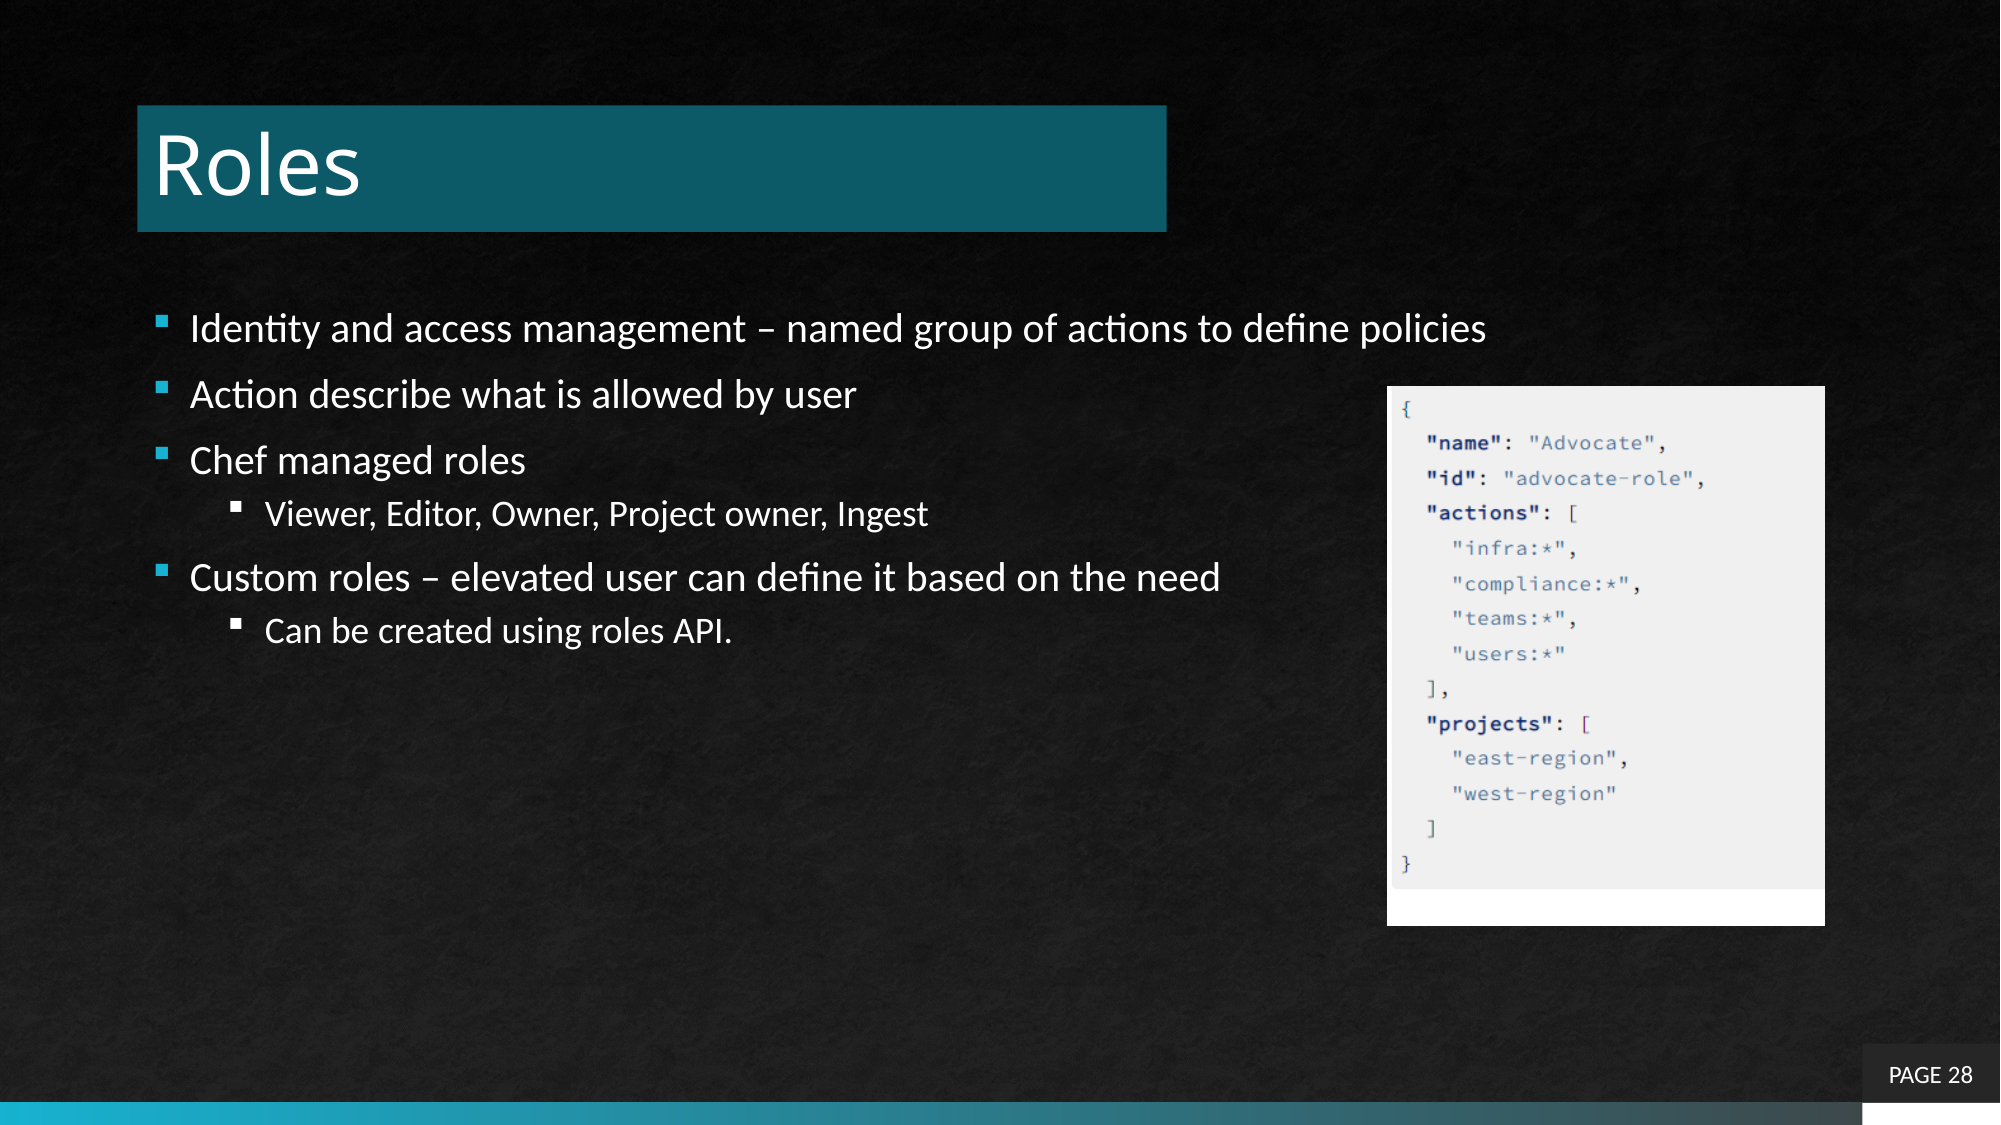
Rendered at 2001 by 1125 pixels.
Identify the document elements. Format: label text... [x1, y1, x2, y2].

title Roles [137, 105, 1167, 232]
list Identity and access management – named group of actions to define policies Action describe what is allowed by user Chef managed roles Viewer, Editor, Owner, Project owner, Ingest Custom roles – elevated user can define it based on the need Can be created using roles API. [137, 299, 1863, 1014]
picture [0, 0, 2000, 1103]
slide_number PAGE 28 [1862, 1043, 2000, 1103]
